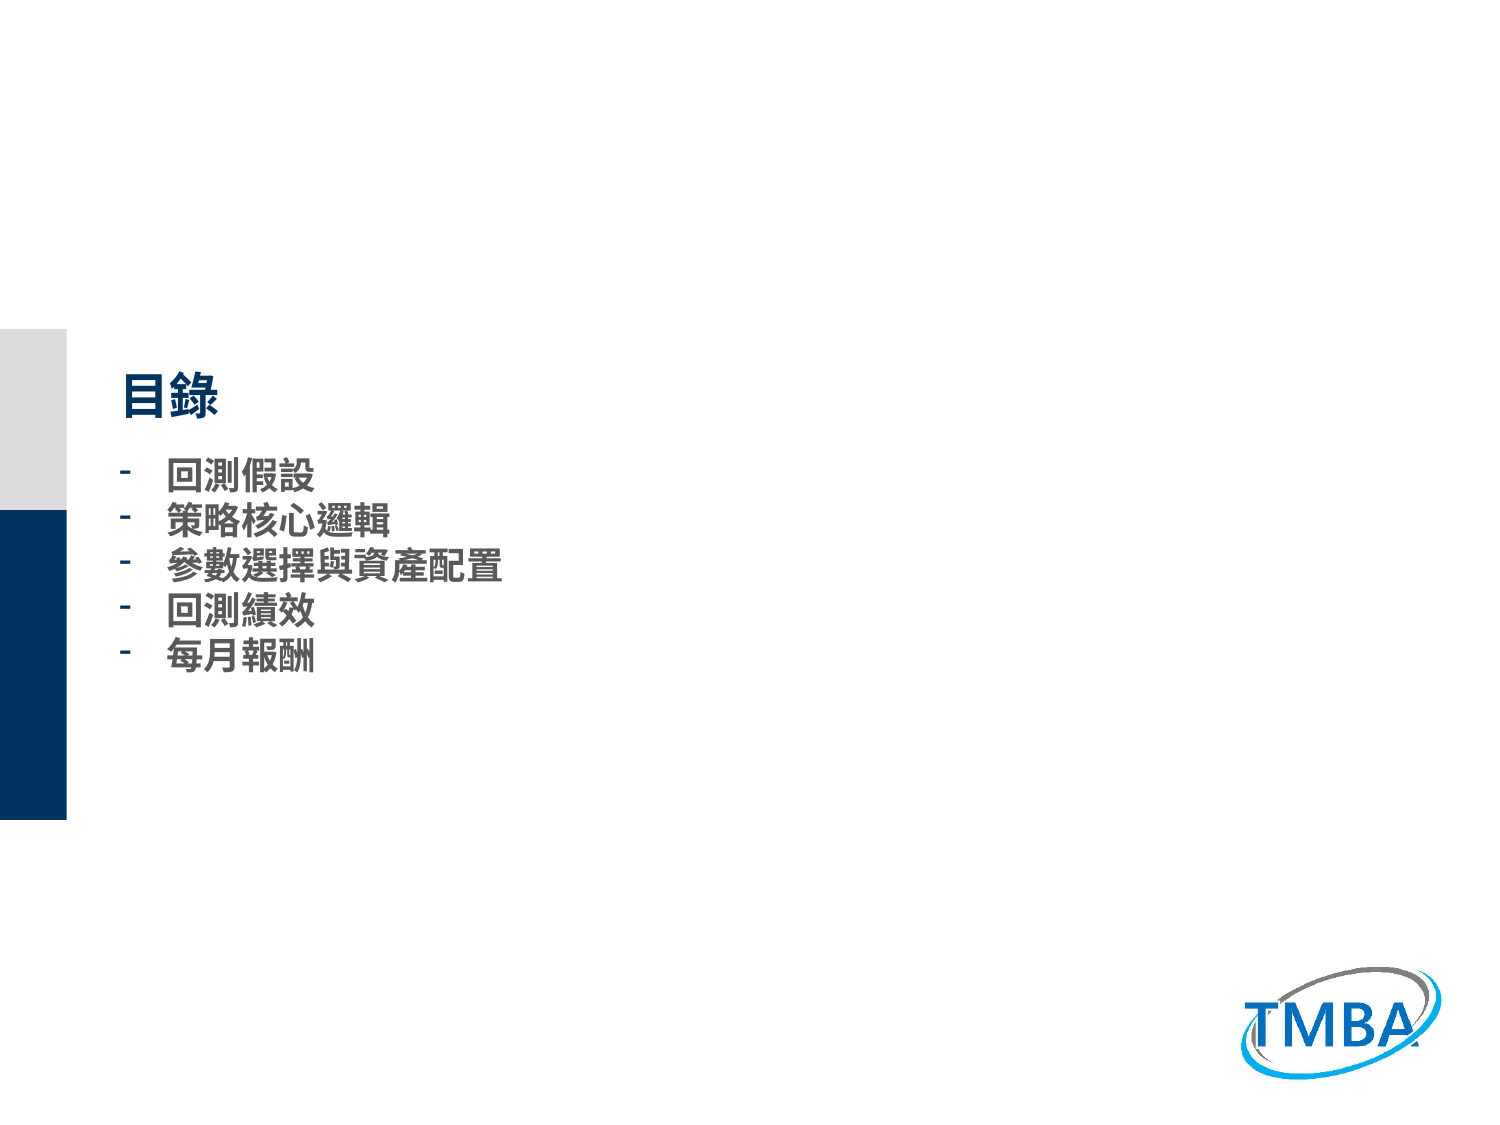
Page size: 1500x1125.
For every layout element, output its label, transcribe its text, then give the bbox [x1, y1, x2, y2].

picture [1236, 927, 1447, 1110]
list 目錄 [110, 342, 1237, 443]
list 回測假設 策略核心邏輯 參數選擇與資產配置 回測績效 每月報酬 [110, 443, 1322, 688]
